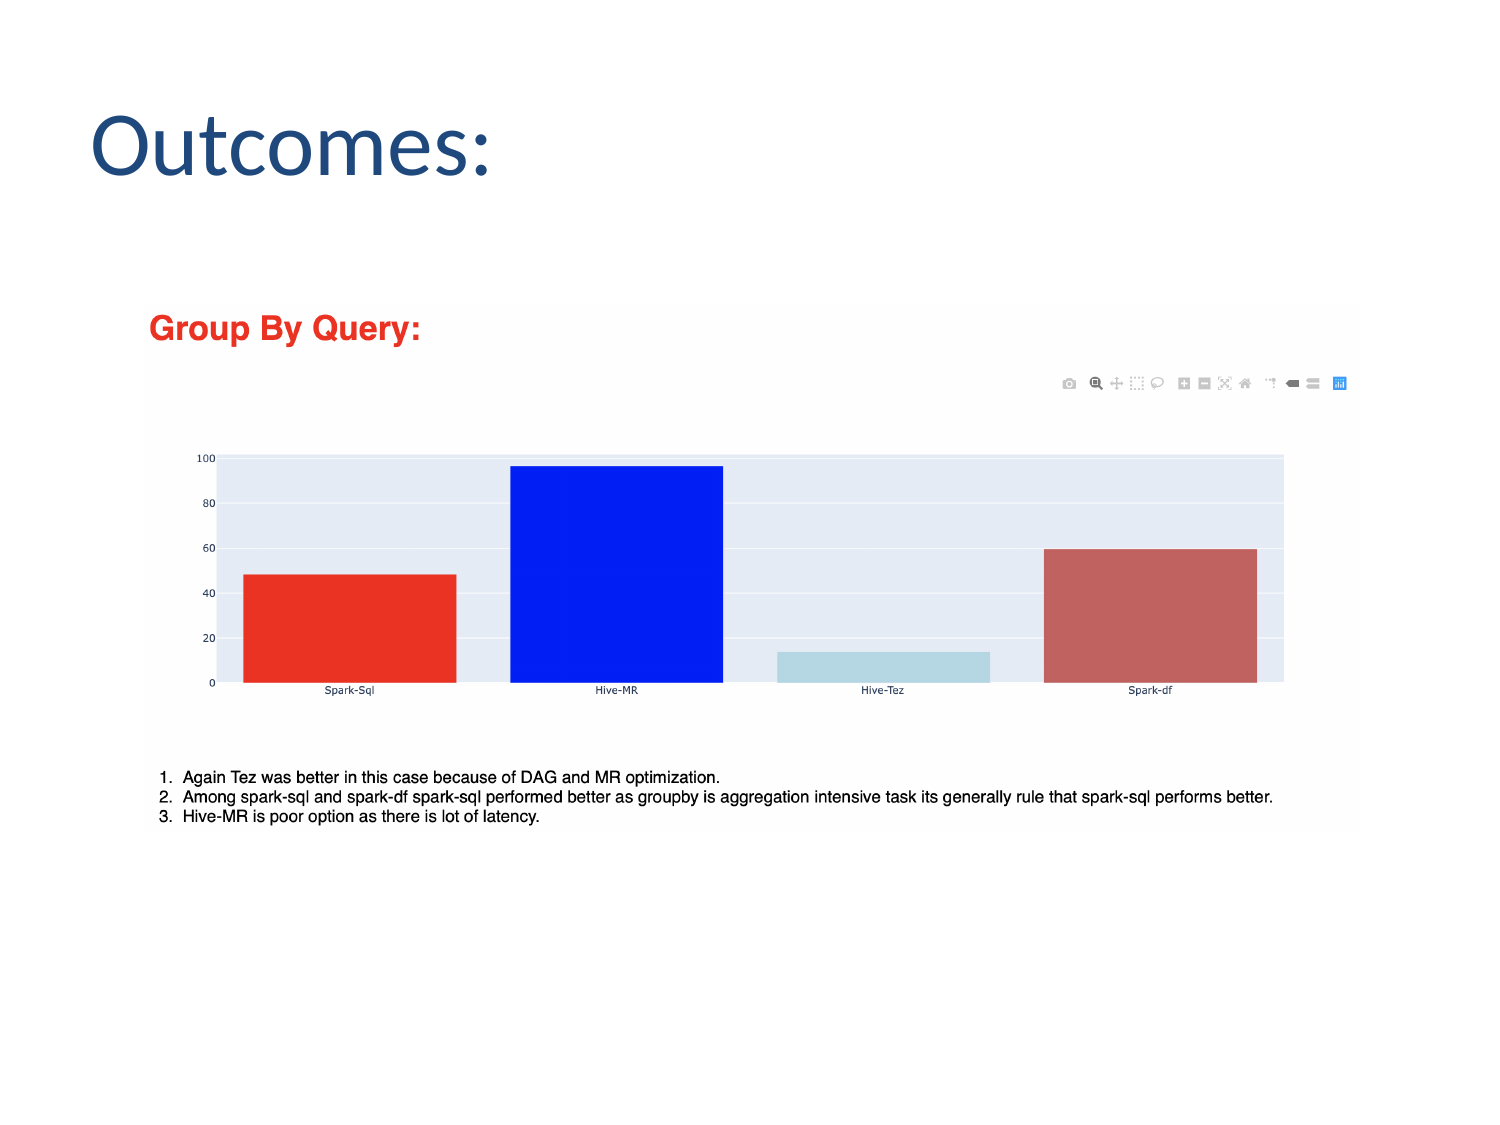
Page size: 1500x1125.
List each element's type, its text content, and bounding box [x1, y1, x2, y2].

title Outcomes: [75, 45, 1425, 233]
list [142, 302, 1358, 834]
